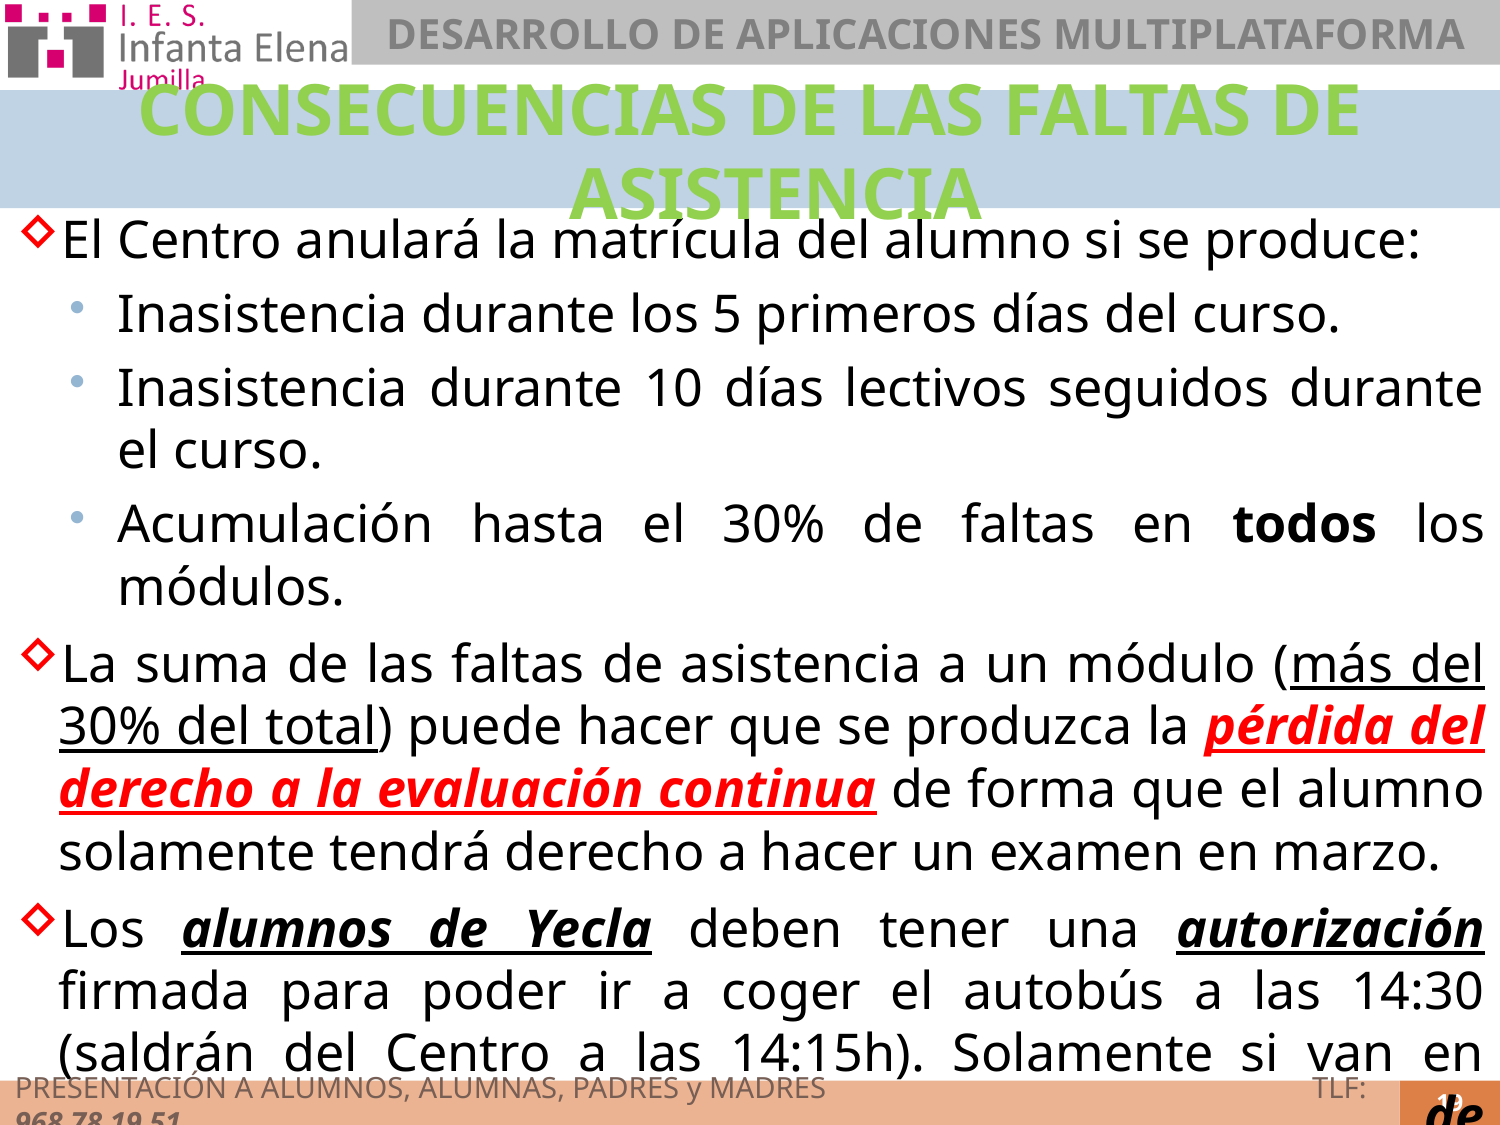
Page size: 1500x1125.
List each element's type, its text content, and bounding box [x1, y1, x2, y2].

list El Centro anulará la matrícula del alumno si se produce: Inasistencia durante los 5 primeros días del curso. Inasistencia durante 10 días lectivos seguidos durante el curso. Acumulación hasta el 30% de faltas en todos los módulos. La suma de las faltas de asistencia a un módulo (más del 30% del total) puede hacer que se produzca la pérdida del derecho a la evaluación continua de forma que el alumno solamente tendrá derecho a hacer un examen en marzo. Los alumnos de Yecla deben tener una autorización firmada para poder ir a coger el autobús a las 14:30 (saldrán del Centro a las 14:15h). Solamente si van en autobús. La autorización se debe pedir en Jefatura de Estudios. [0, 209, 1500, 1083]
list CONSECUENCIAS DE LAS FALTAS DE ASISTENCIA [0, 90, 1500, 209]
slide_number 19 [1400, 1083, 1500, 1125]
footer PRESENTACIÓN A ALUMNOS, ALUMNAS, PADRES y MADRES TLF: 968 78 19 51 [0, 1080, 1400, 1125]
picture [0, 2, 352, 90]
